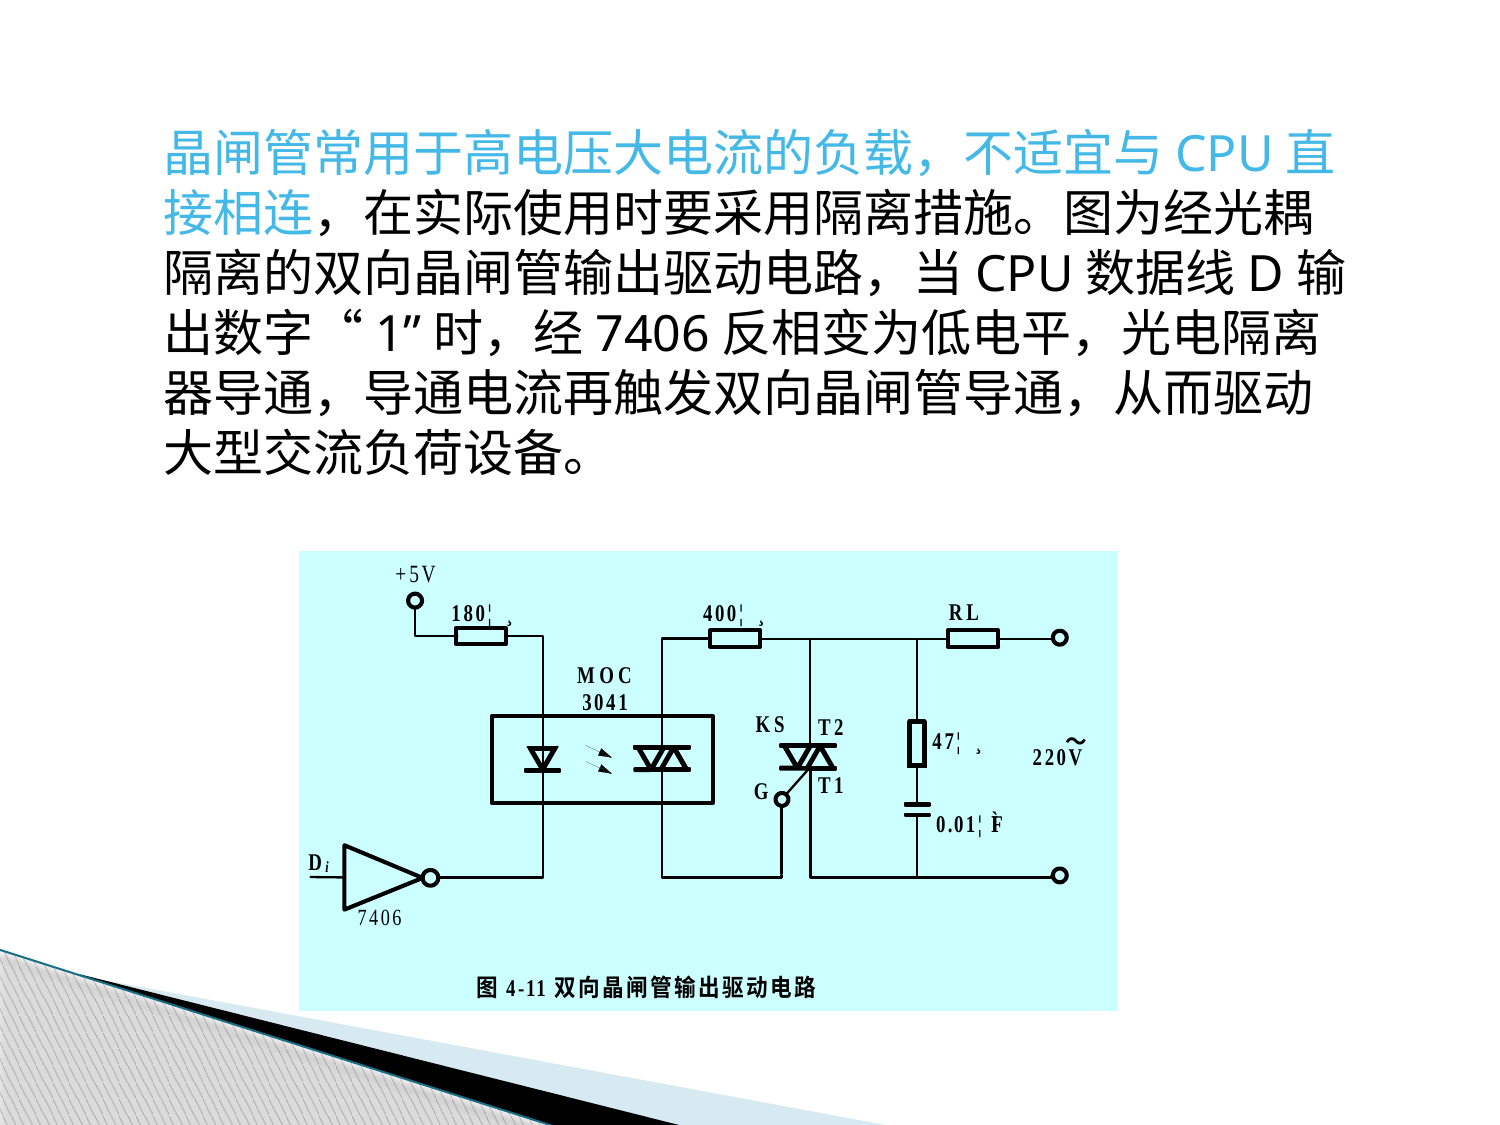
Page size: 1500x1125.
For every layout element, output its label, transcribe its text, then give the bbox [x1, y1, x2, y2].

list 晶闸管常用于高电压大电流的负载，不适宜与CPU直接相连，在实际使用时要采用隔离措施。图为经光耦隔离的双向晶闸管输出驱动电路，当CPU数据线D输出数字“1”时，经7406反相变为低电平，光电隔离器导通，导通电流再触发双向晶闸管导通，从而驱动大型交流负荷设备。 [88, 113, 1364, 563]
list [298, 550, 1119, 1012]
